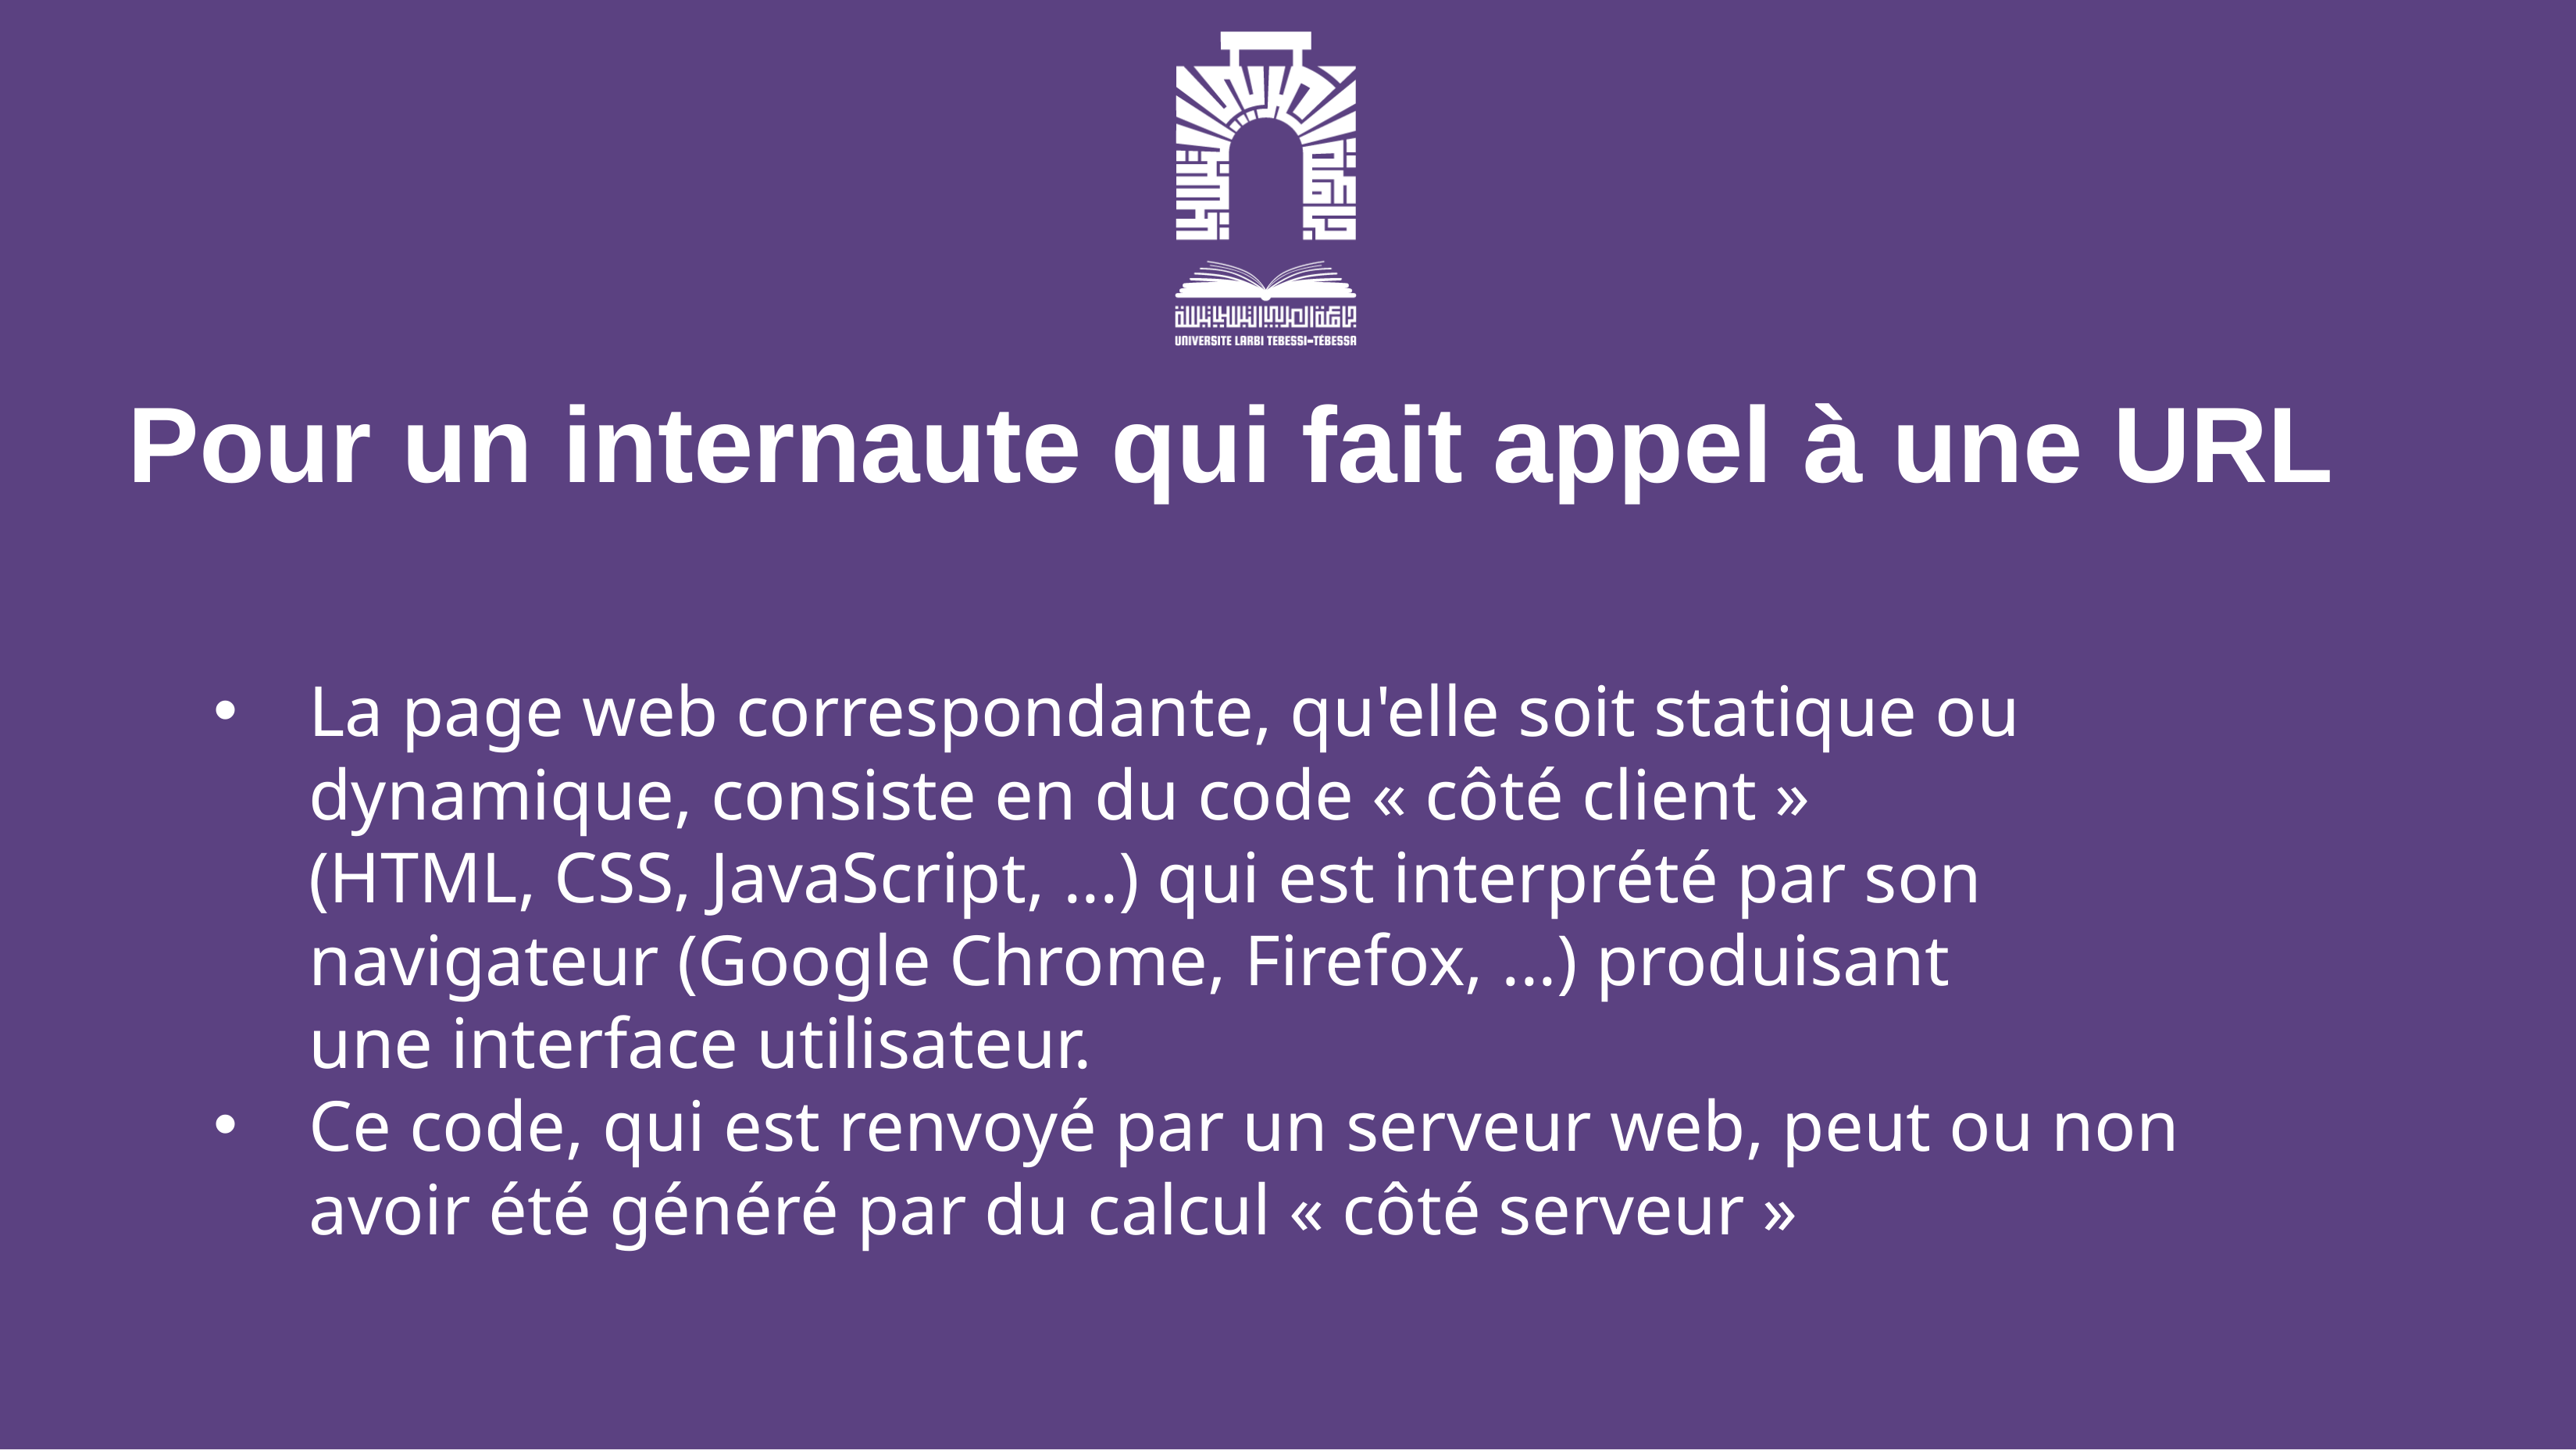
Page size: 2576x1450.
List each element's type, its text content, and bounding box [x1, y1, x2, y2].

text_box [1031, 30, 1540, 347]
title Pour un internaute qui fait appel à une URL [126, 373, 2392, 618]
list La page web correspondante, qu'elle soit statique ou dynamique, consiste en du code « côté client » (HTML, CSS, JavaScript, ...) qui est interprété par son navigateur (Google Chrome, Firefox, ...) produisant une interface utilisateur. Ce code, qui est renvoyé par un serveur web, peut ou non avoir été généré par du calcul « côté serveur » [213, 666, 2353, 1450]
